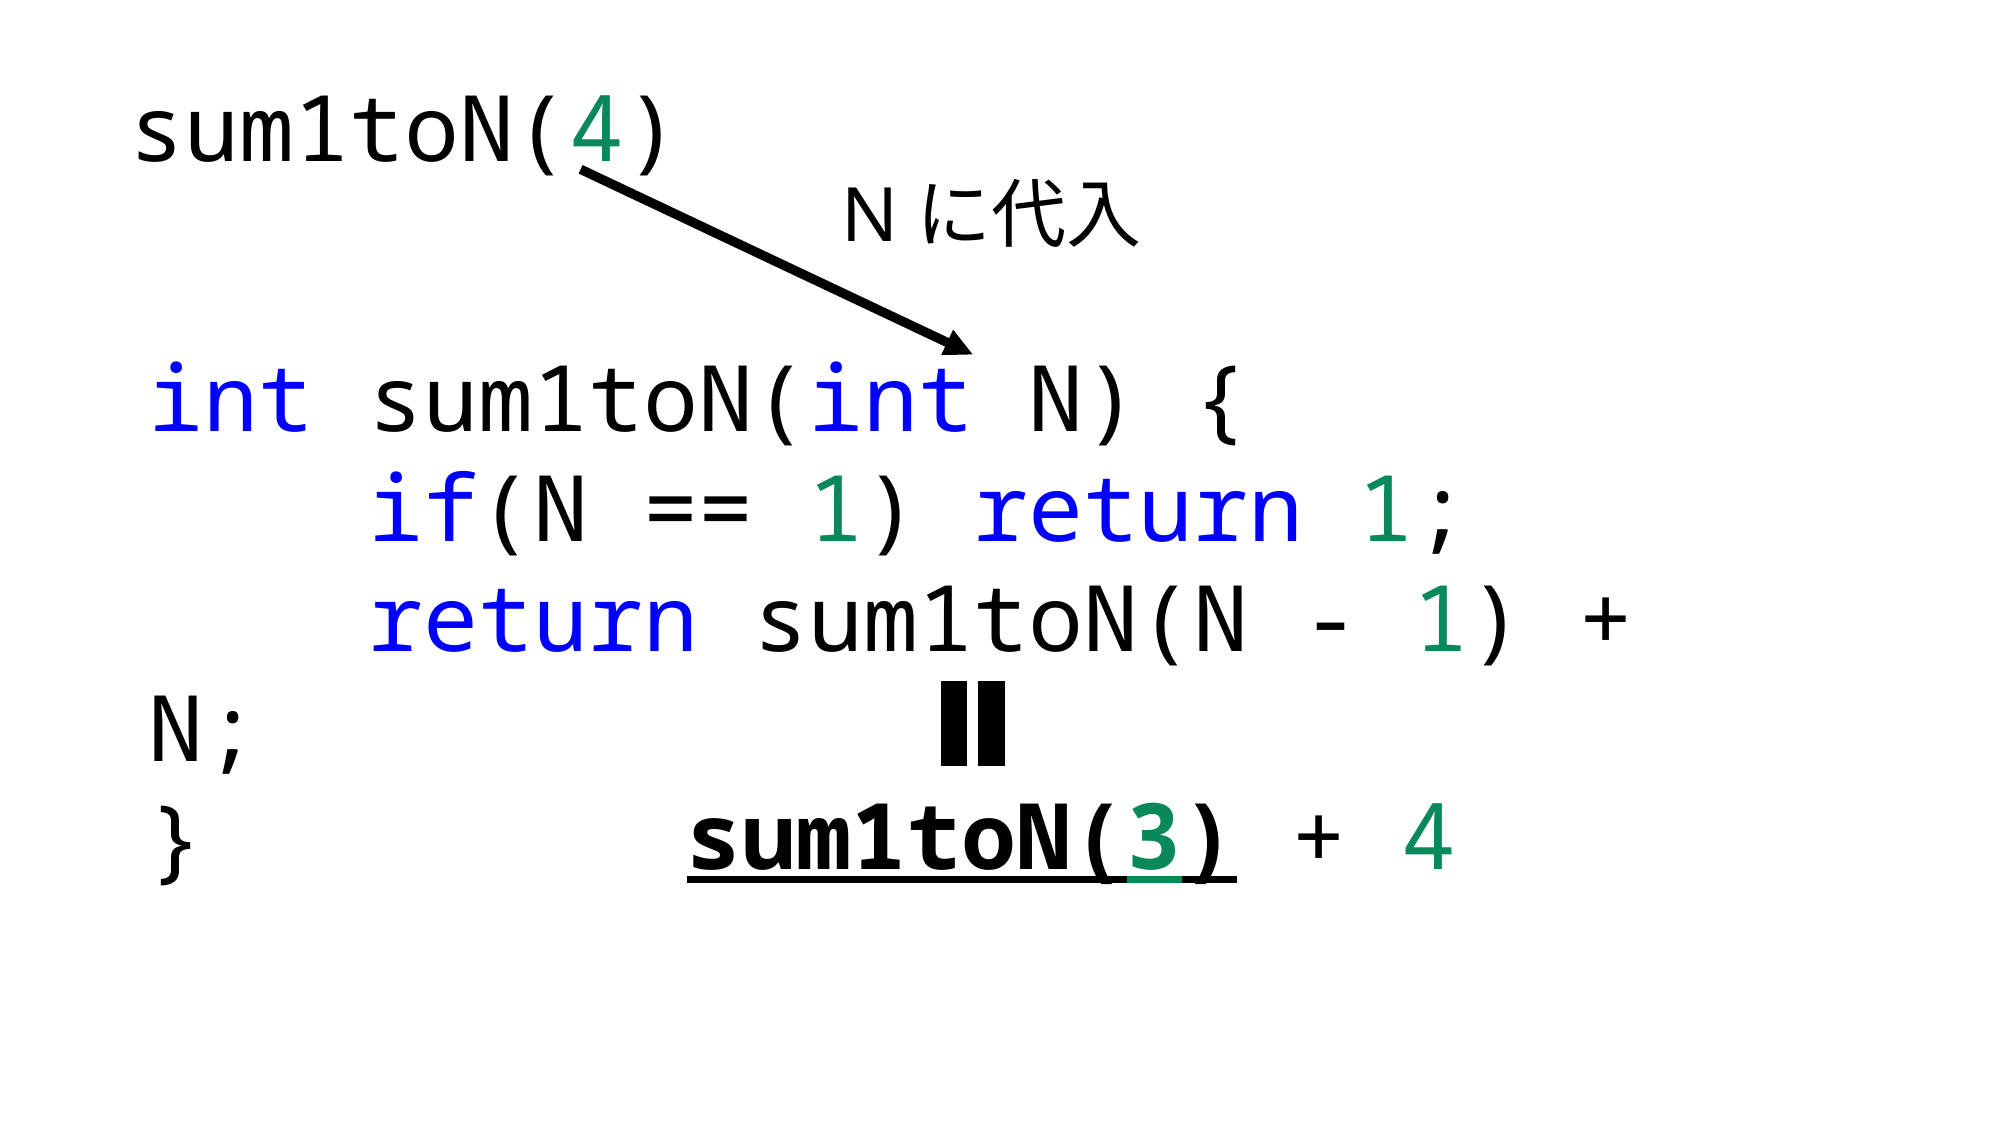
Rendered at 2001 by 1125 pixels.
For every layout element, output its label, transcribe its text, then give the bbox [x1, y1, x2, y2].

text_box [978, 681, 1005, 766]
text_box [941, 681, 967, 766]
text_box sum1toN(4) [114, 62, 695, 188]
text_box Nに代入 [826, 158, 1187, 264]
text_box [580, 169, 973, 355]
text_box int sum1toN(int N) { if(N == 1) return 1; return sum1toN(N - 1) + N; } [134, 332, 1806, 898]
text_box sum1toN(3) + 4 [672, 770, 1472, 896]
